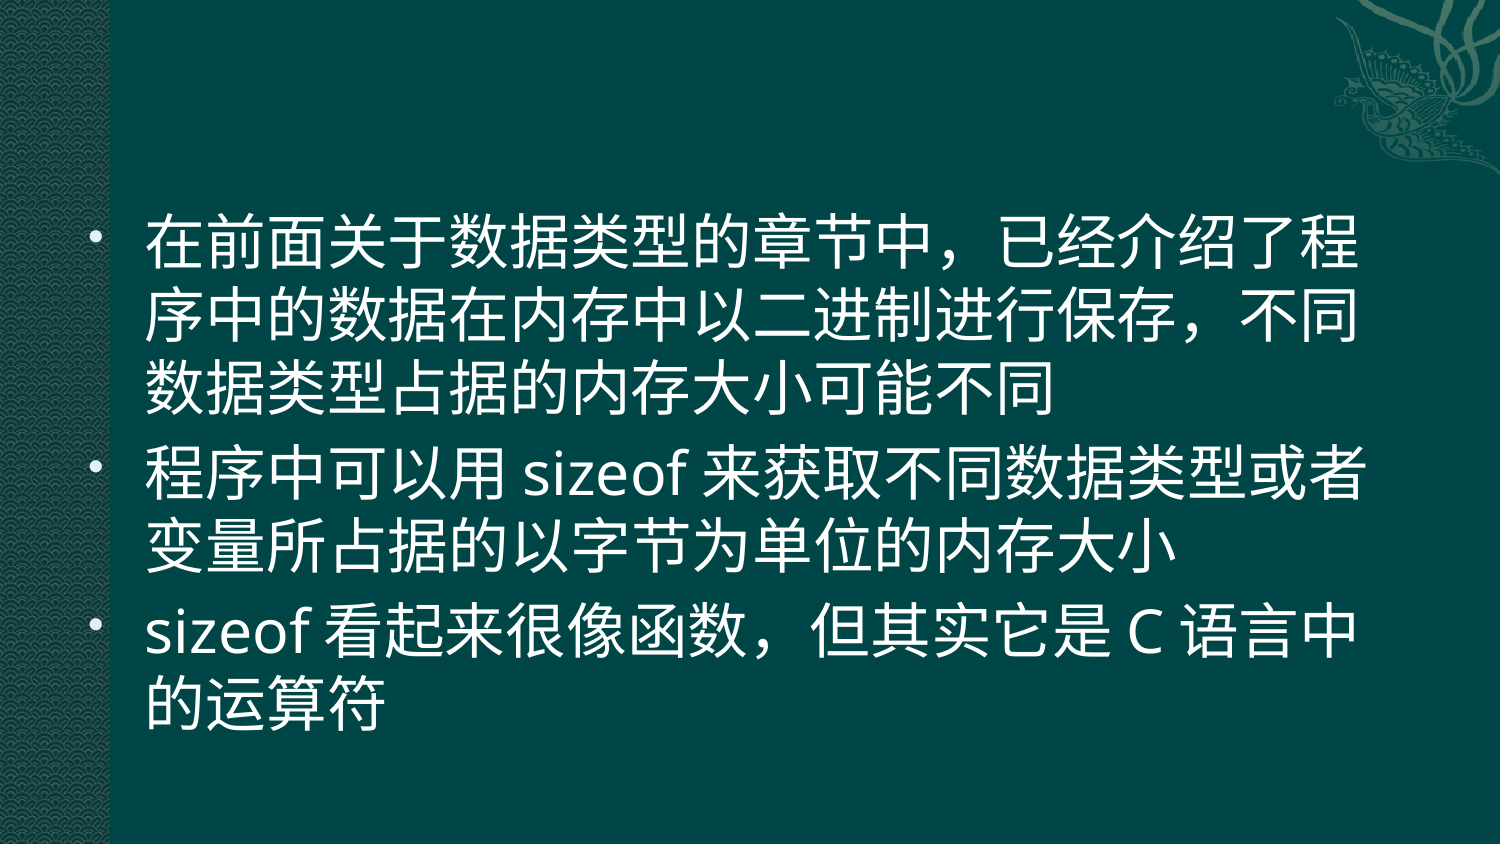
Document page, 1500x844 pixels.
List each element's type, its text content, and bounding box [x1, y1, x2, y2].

picture [0, 0, 110, 844]
list 在前面关于数据类型的章节中，已经介绍了程序中的数据在内存中以二进制进行保存，不同数据类型占据的内存大小可能不同 程序中可以用sizeof来获取不同数据类型或者变量所占据的以字节为单位的内存大小 sizeof看起来很像函数，但其实它是C语言中的运算符 [75, 196, 1425, 754]
